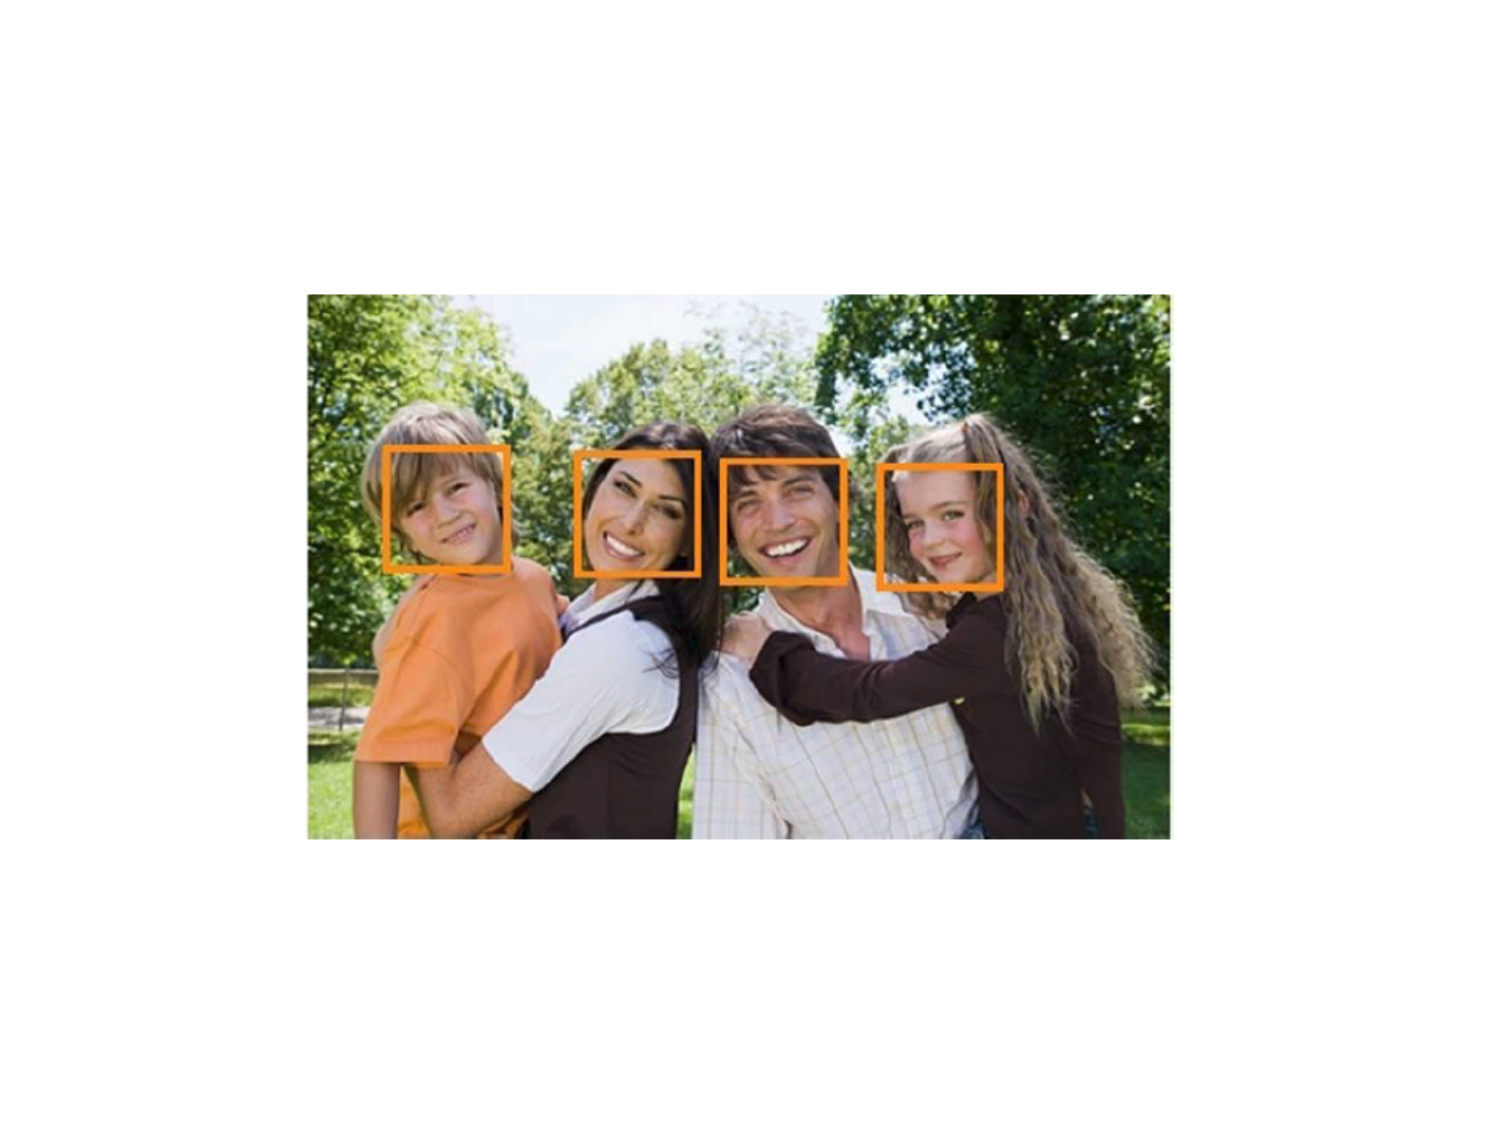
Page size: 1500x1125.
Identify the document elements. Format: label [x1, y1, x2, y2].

picture [279, 254, 1221, 871]
